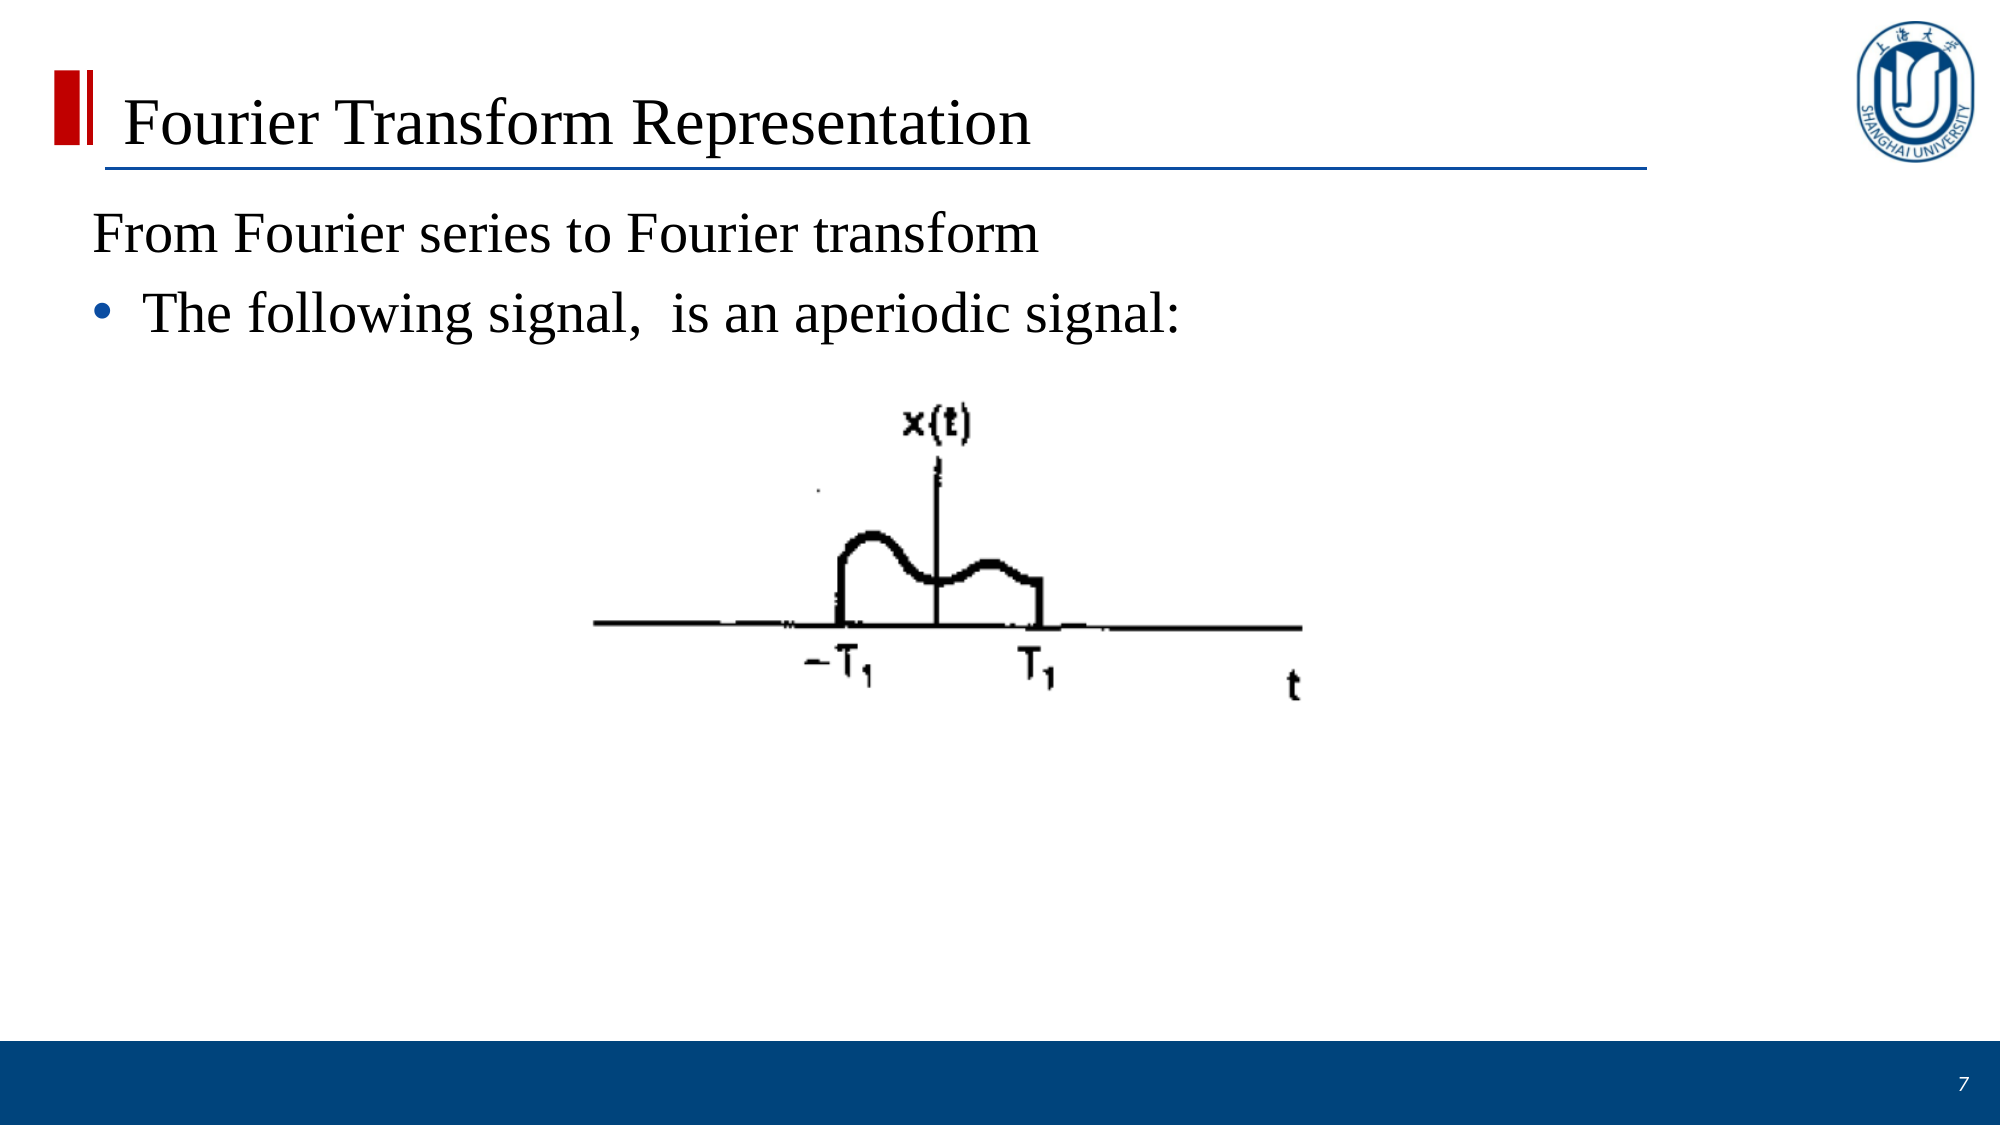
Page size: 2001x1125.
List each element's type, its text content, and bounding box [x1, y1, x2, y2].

picture [1855, 21, 1978, 163]
title Fourier Transform Representation [108, 37, 1857, 167]
picture [562, 373, 1345, 710]
slide_number 7 [1768, 1052, 1984, 1113]
